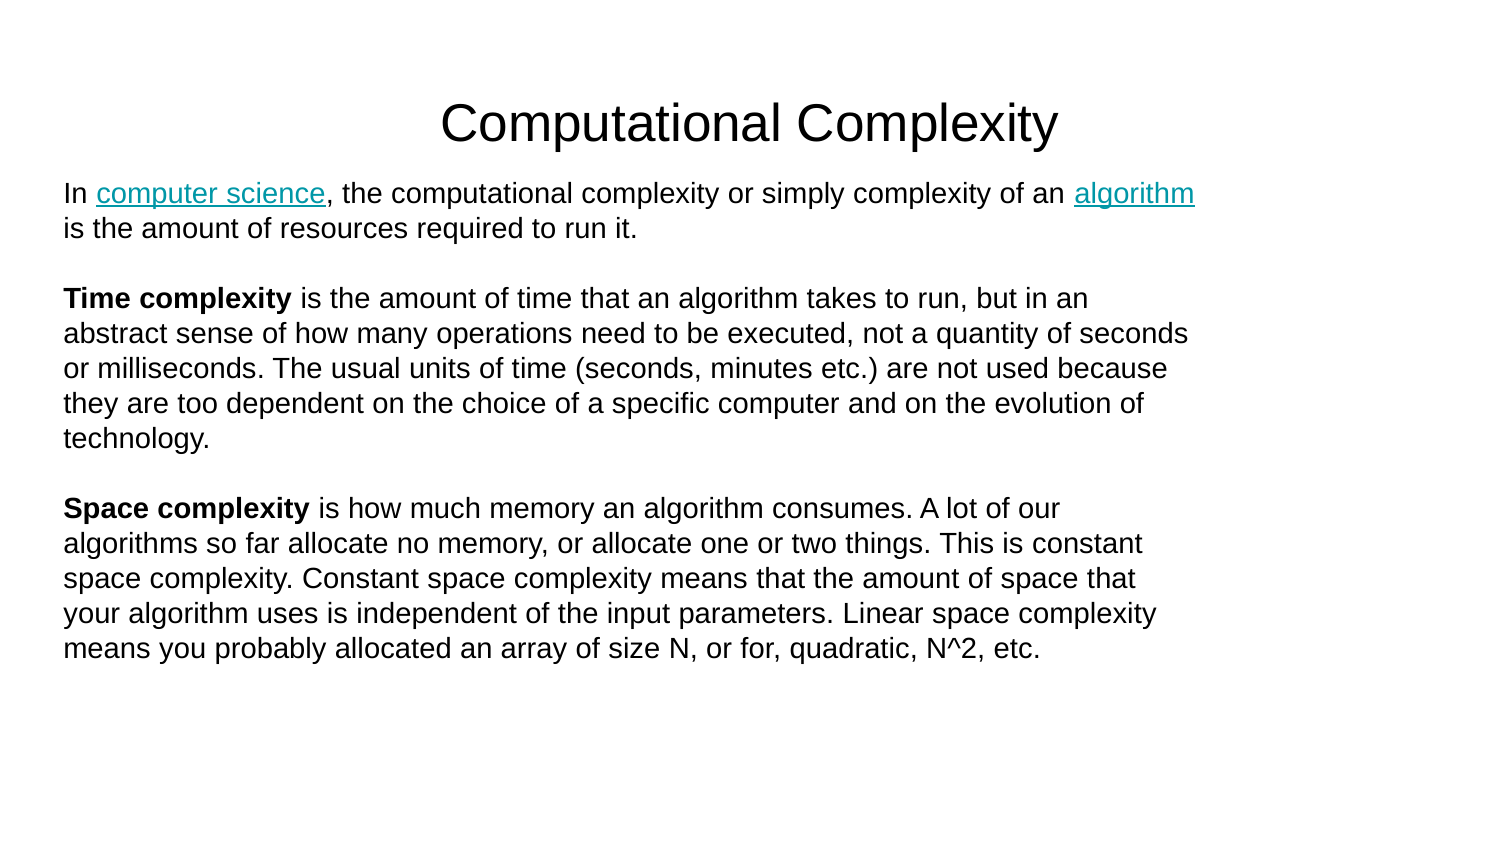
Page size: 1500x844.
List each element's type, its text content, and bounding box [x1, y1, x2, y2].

text_box In computer science, the computational complexity or simply complexity of an algorithm is the amount of resources required to run it. Time complexity is the amount of time that an algorithm takes to run, but in an abstract sense of how many operations need to be executed, not a quantity of seconds or milliseconds. The usual units of time (seconds, minutes etc.) are not used because they are too dependent on the choice of a specific computer and on the evolution of technology. Space complexity is how much memory an algorithm consumes. A lot of our algorithms so far allocate no memory, or allocate one or two things. This is constant space complexity. Constant space complexity means that the amount of space that your algorithm uses is independent of the input parameters. Linear space complexity means you probably allocated an array of size N, or for, quadratic, N^2, etc. [48, 159, 1212, 680]
title Computational Complexity [51, 72, 1449, 167]
